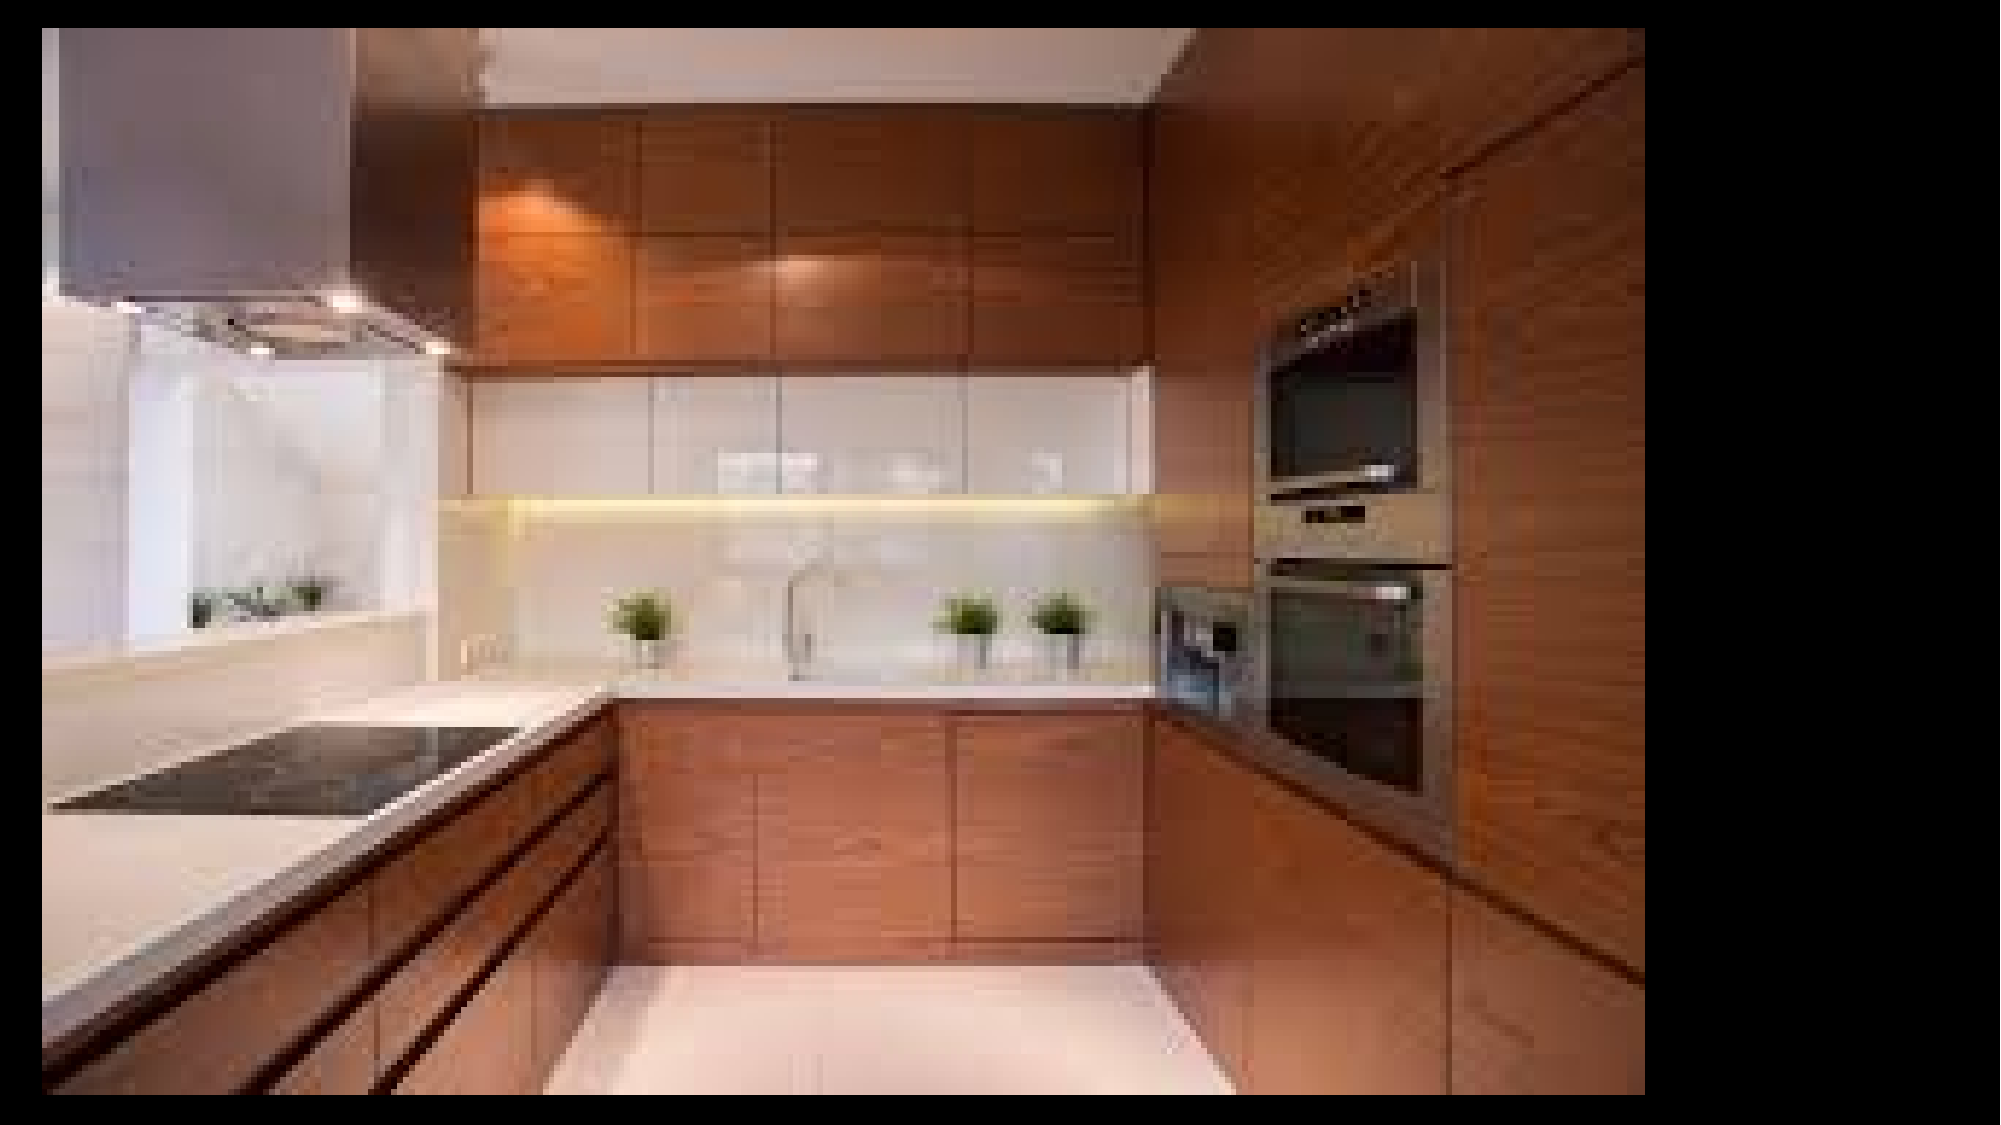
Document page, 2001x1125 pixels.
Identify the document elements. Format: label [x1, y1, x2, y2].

picture [42, 28, 1645, 1095]
